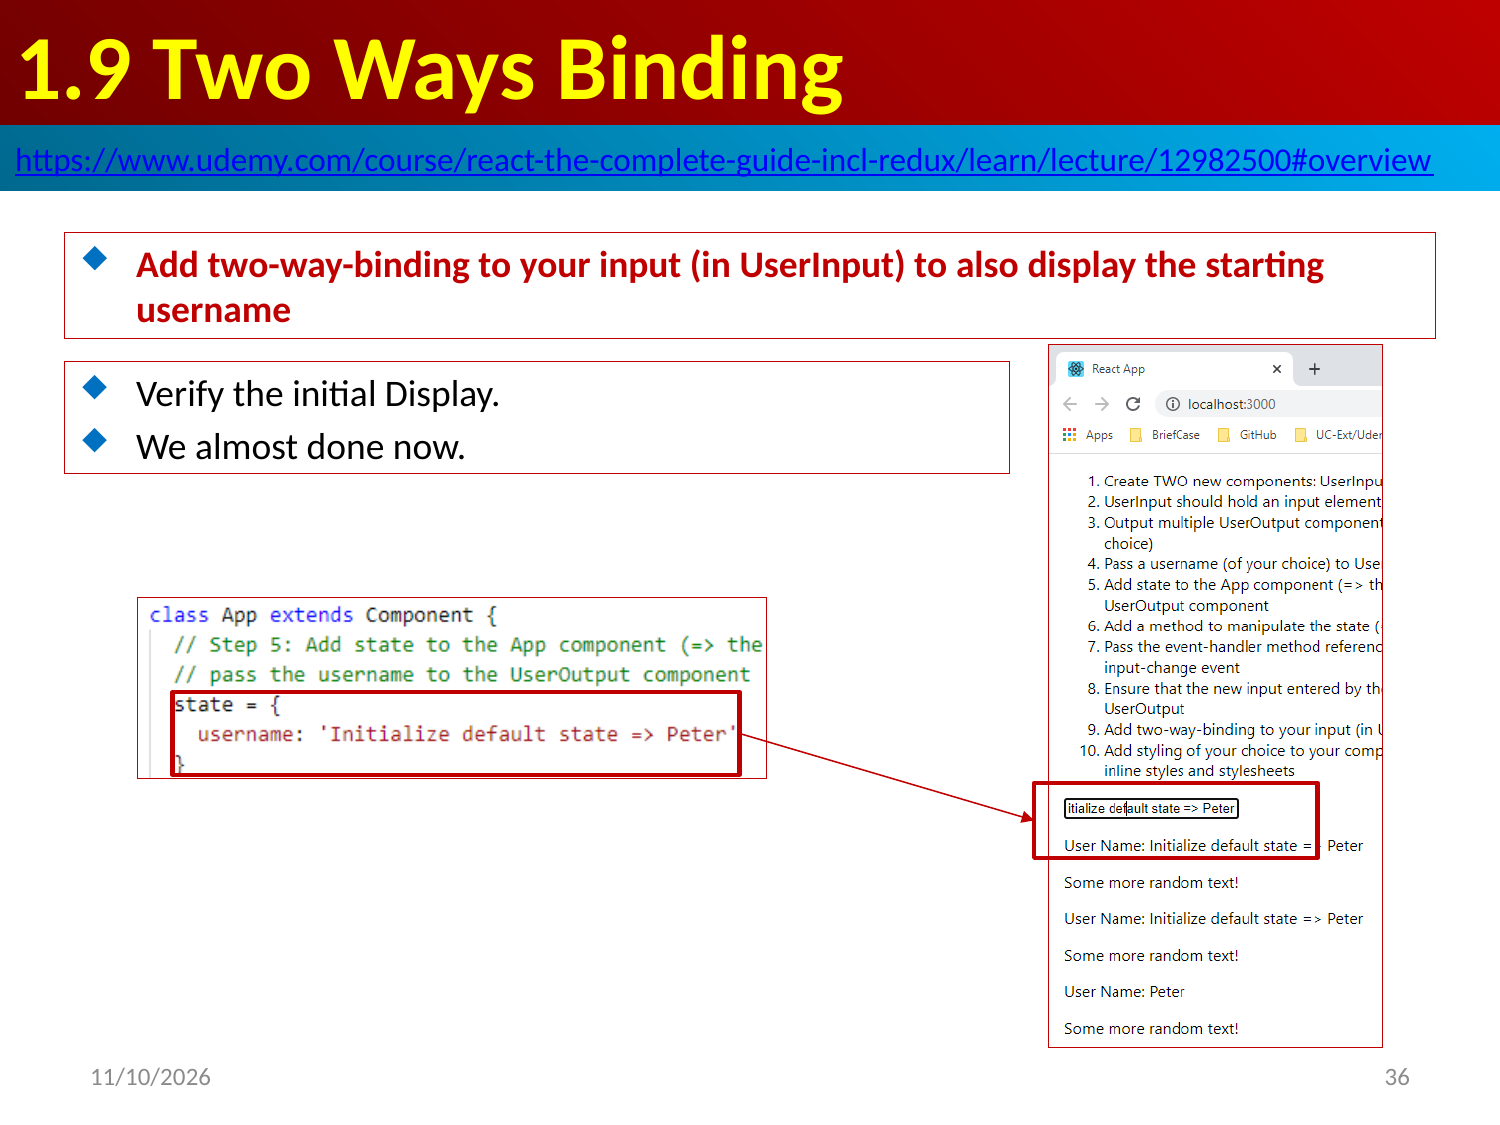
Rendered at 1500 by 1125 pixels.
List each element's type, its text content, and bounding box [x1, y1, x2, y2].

text_box Verify the initial Display. We almost done now. [64, 361, 1010, 474]
picture [136, 597, 768, 780]
slide_number 36 [1074, 1042, 1425, 1109]
subtitle Add two-way-binding to your input (in UserInput) to also display the starting username [64, 232, 1436, 339]
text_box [739, 733, 1035, 821]
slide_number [75, 1042, 425, 1109]
text_box [1032, 822, 1042, 860]
title 1.9 Two Ways Binding [0, 0, 1500, 125]
picture [1047, 344, 1384, 1049]
text_box https://www.udemy.com/course/react-the-complete-guide-incl-redux/learn/lecture/12982500#overview [0, 125, 1500, 191]
